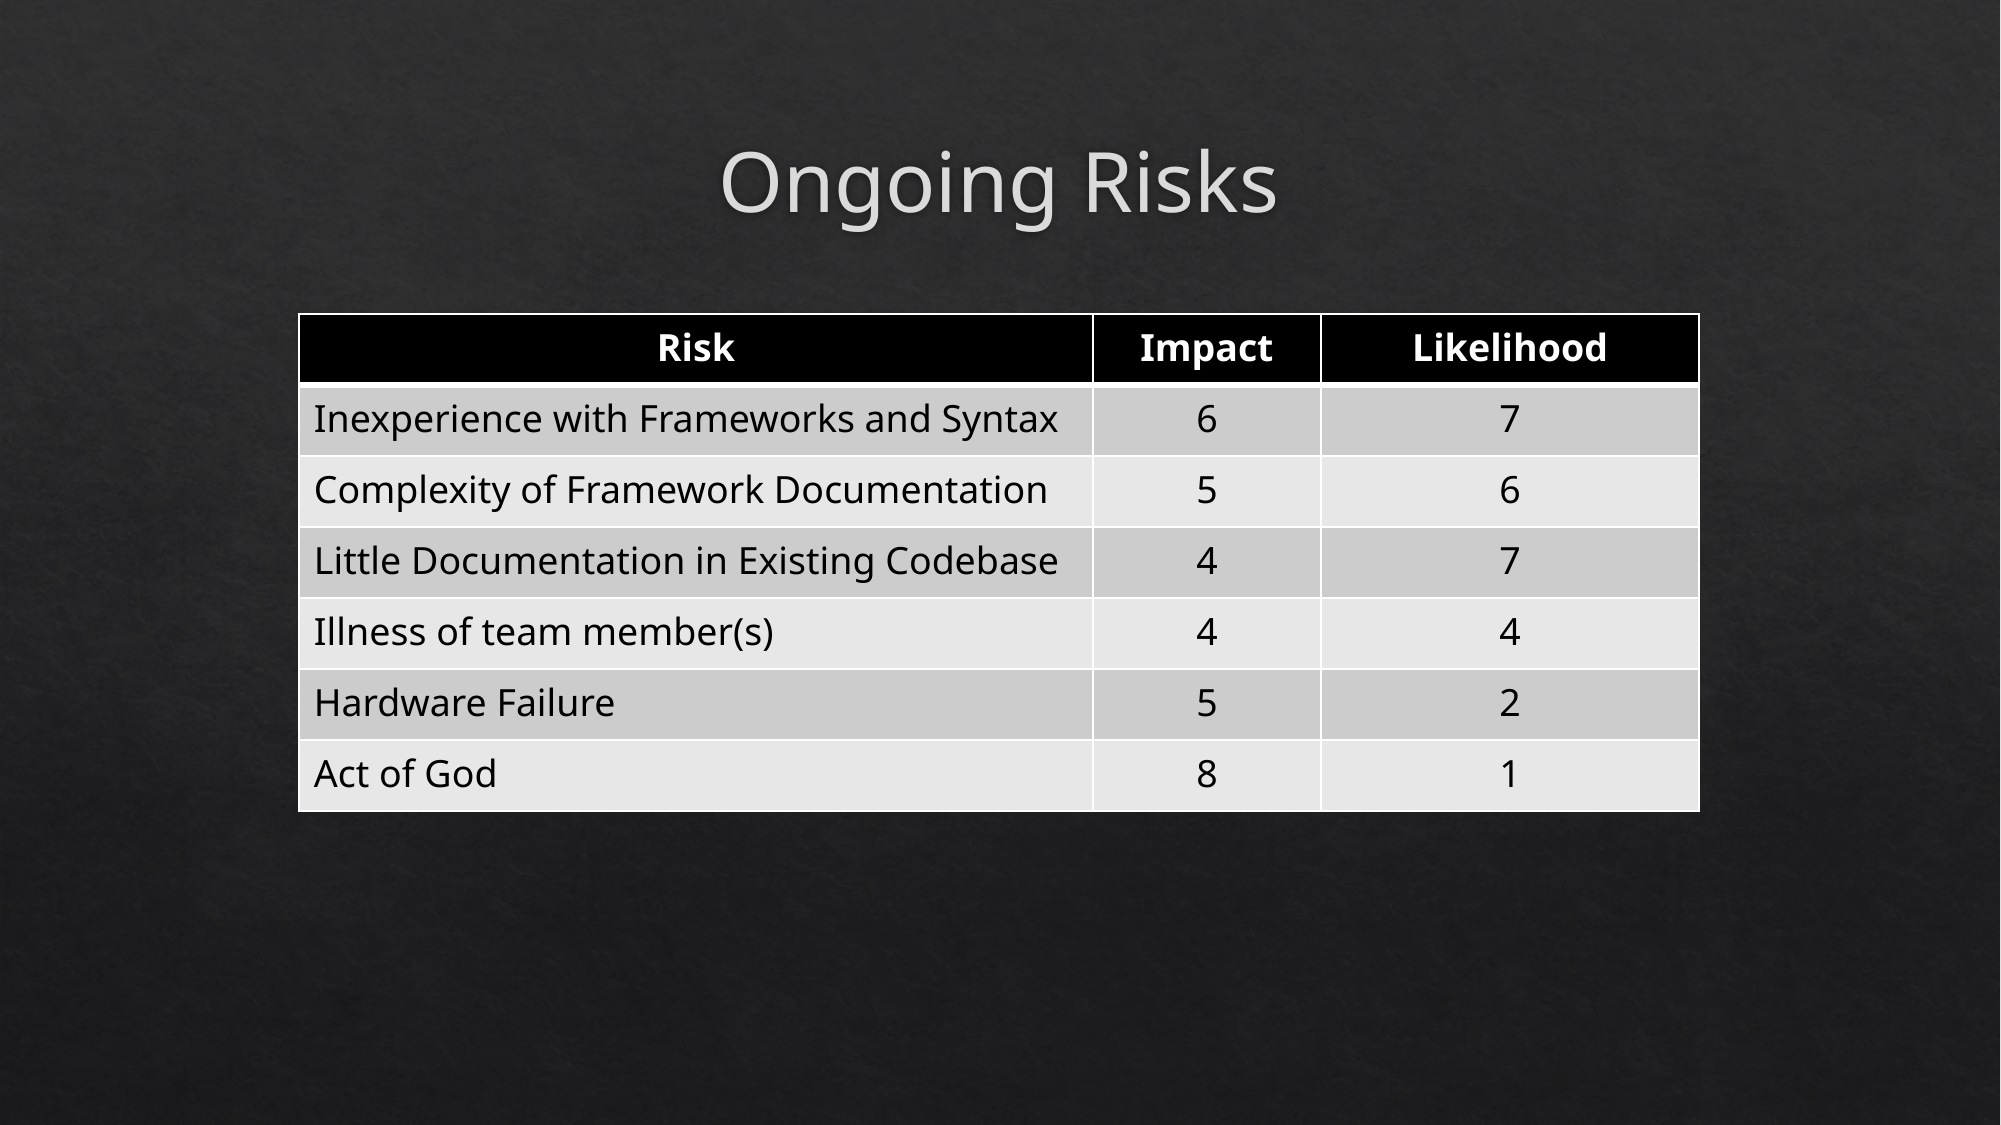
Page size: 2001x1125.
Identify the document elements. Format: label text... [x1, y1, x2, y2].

table_cell Little Documentation in Existing Codebase [300, 528, 1092, 597]
table_cell 4 [1094, 528, 1320, 597]
table_cell 6 [1094, 388, 1320, 455]
table_cell 7 [1322, 388, 1698, 455]
table_header Risk [300, 315, 1092, 382]
table_cell Act of God [300, 741, 1092, 810]
title Ongoing Risks [149, 99, 1849, 260]
table_cell 2 [1322, 670, 1698, 739]
table_cell 4 [1094, 599, 1320, 668]
table_header Impact [1094, 315, 1320, 382]
table_cell 4 [1322, 599, 1698, 668]
table_header Likelihood [1322, 315, 1698, 382]
table_cell Hardware Failure [300, 670, 1092, 739]
table_cell 5 [1094, 670, 1320, 739]
table_cell Inexperience with Frameworks and Syntax [300, 388, 1092, 455]
table_cell Complexity of Framework Documentation [300, 457, 1092, 526]
table_cell Illness of team member(s) [300, 599, 1092, 668]
table_cell 7 [1322, 528, 1698, 597]
table_cell 5 [1094, 457, 1320, 526]
table_cell 6 [1322, 457, 1698, 526]
table_cell 8 [1094, 741, 1320, 810]
table_cell 1 [1322, 741, 1698, 810]
